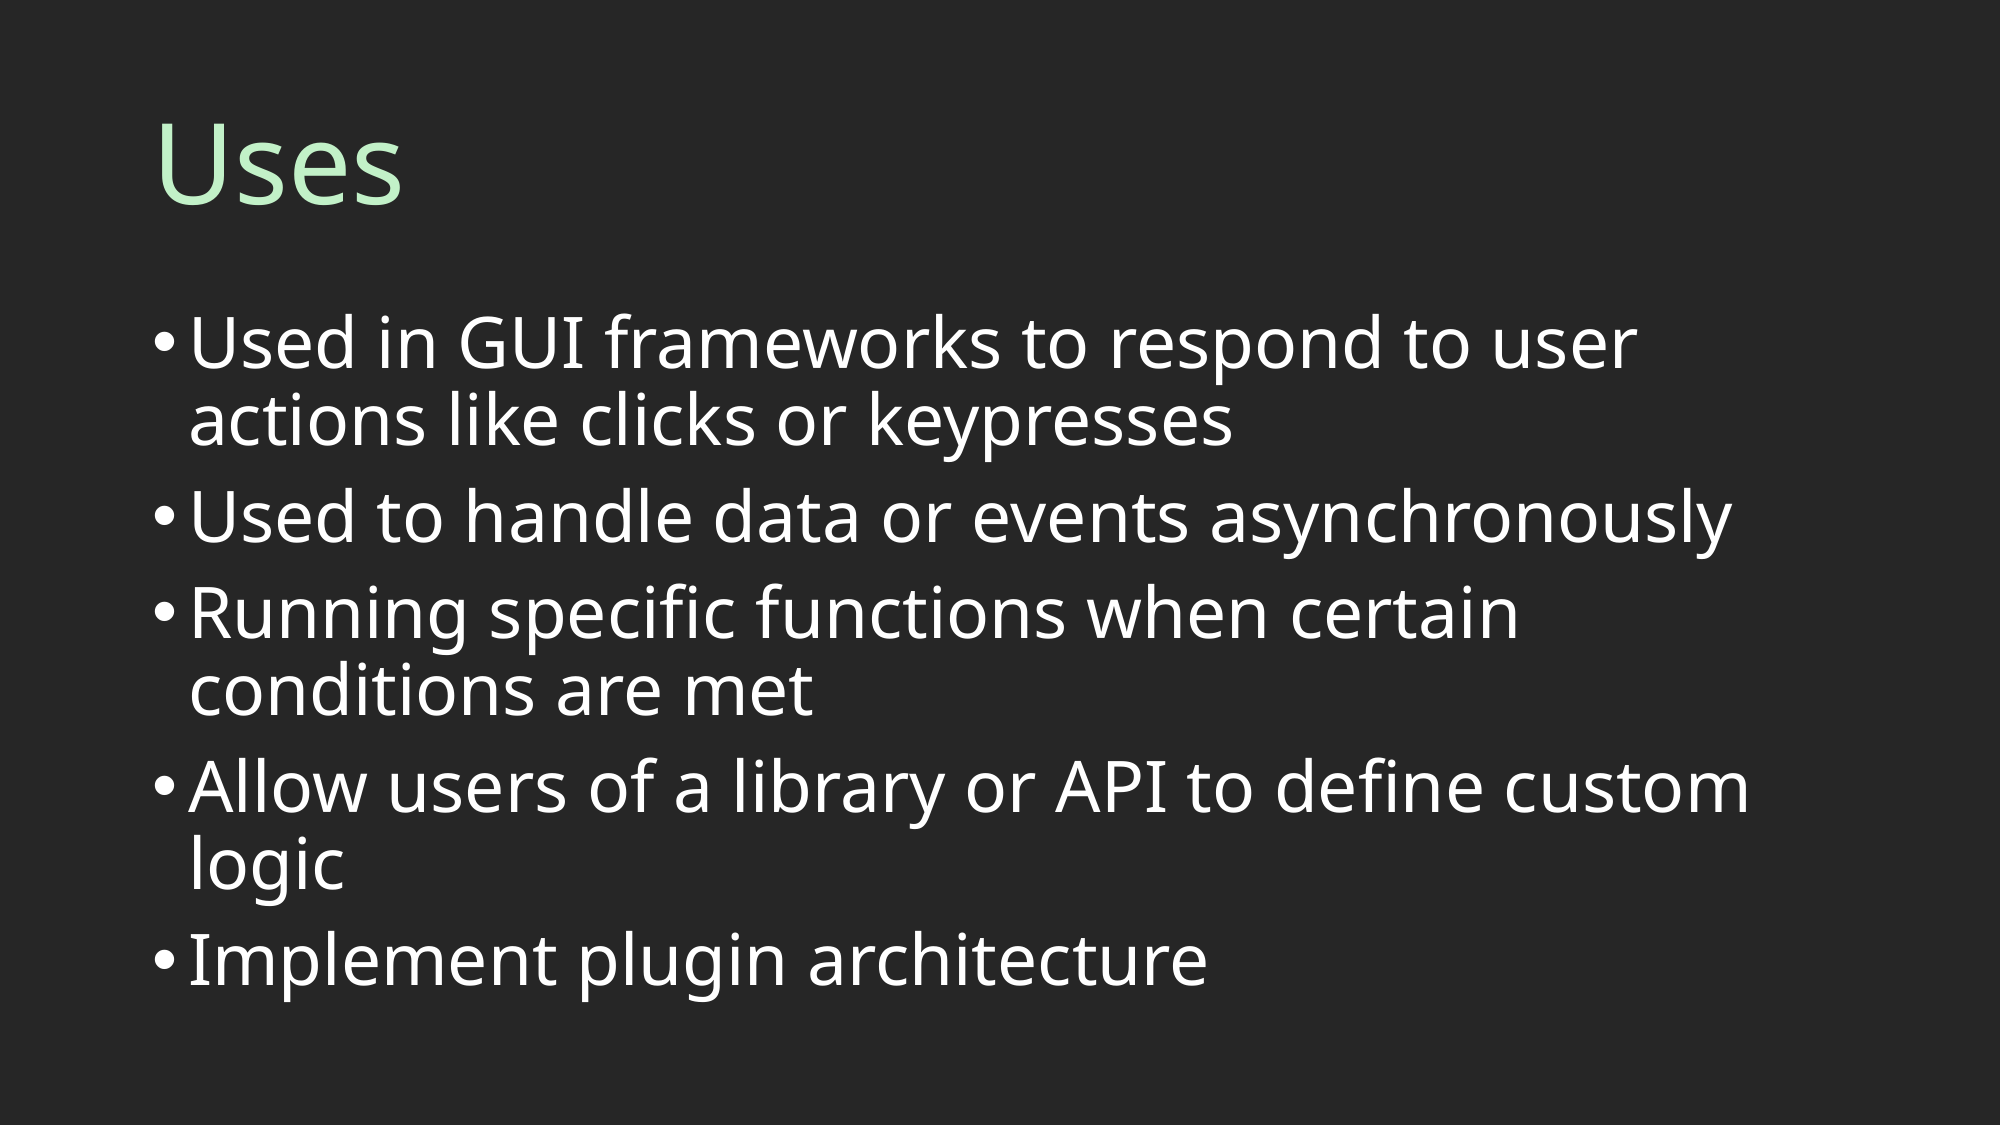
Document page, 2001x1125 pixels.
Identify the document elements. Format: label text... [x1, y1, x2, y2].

list Used in GUI frameworks to respond to user actions like clicks or keypresses Used to handle data or events asynchronously Running specific functions when certain conditions are met Allow users of a library or API to define custom logic Implement plugin architecture [137, 299, 1863, 1014]
title Uses [137, 59, 1863, 278]
